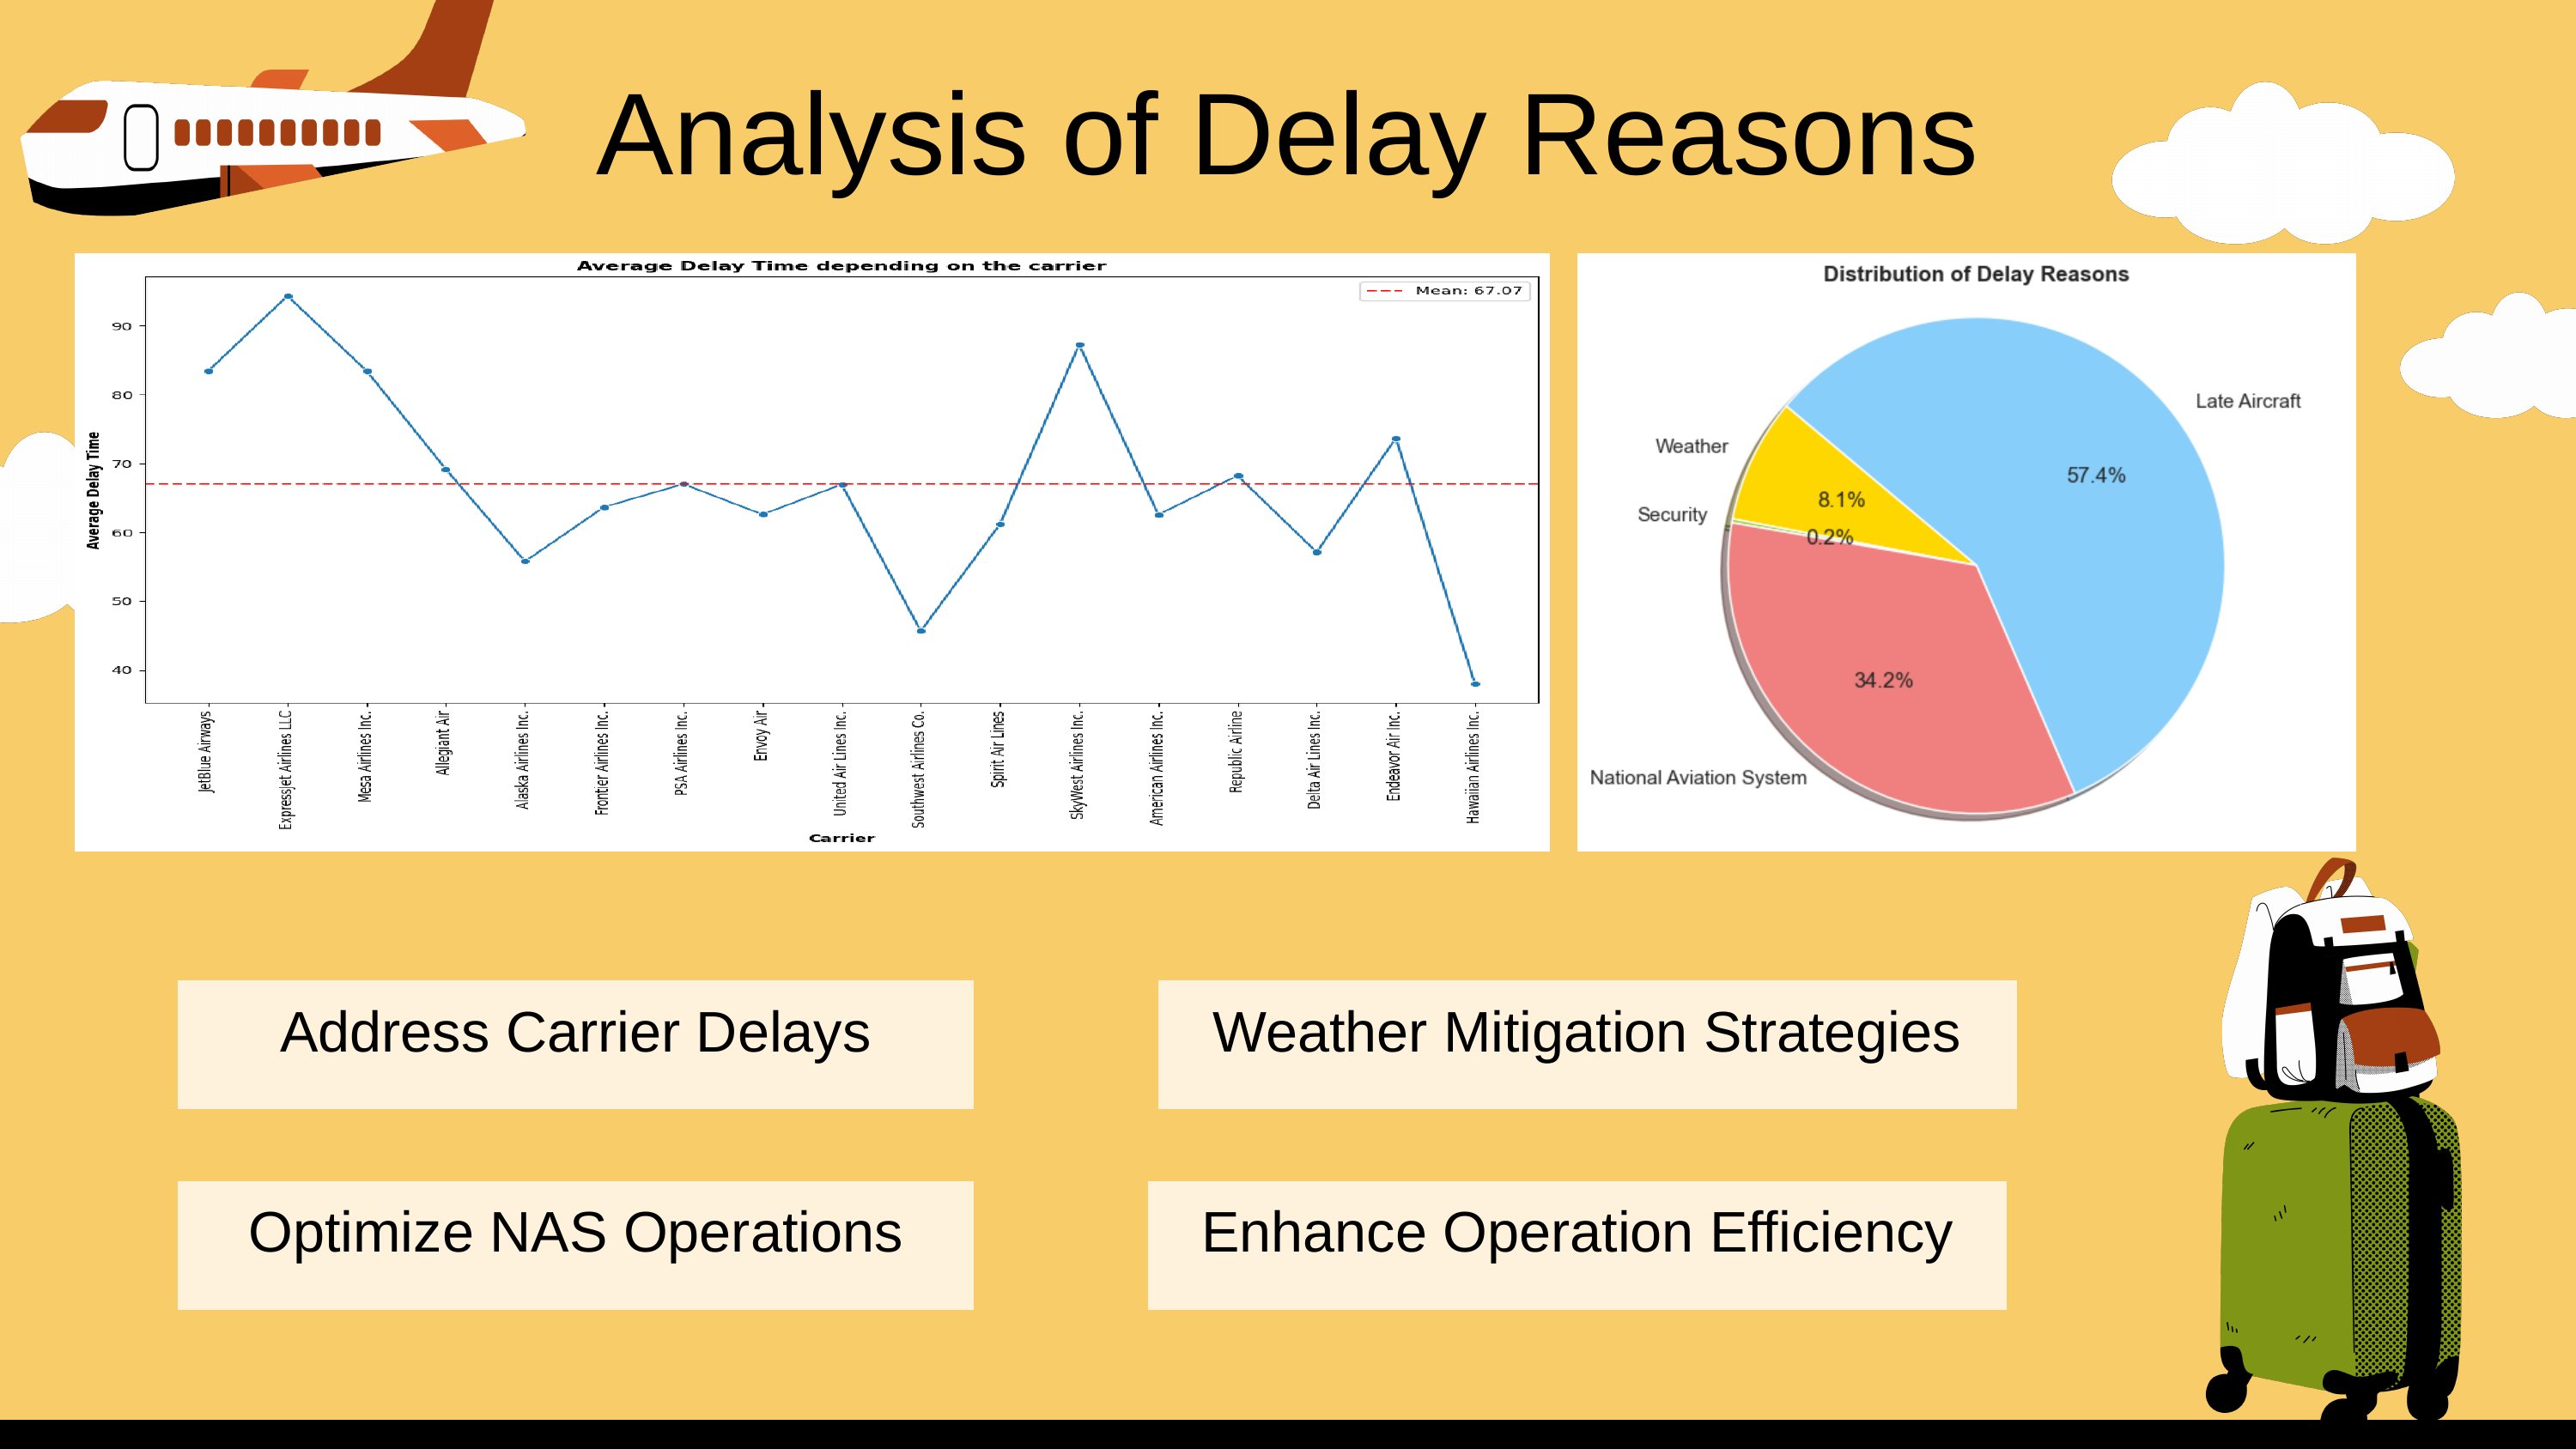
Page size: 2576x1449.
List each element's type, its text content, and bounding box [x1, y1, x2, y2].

text_box [2395, 284, 2576, 427]
text_box [0, 0, 527, 235]
picture [75, 253, 1550, 852]
text_box [0, 420, 71, 634]
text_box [1157, 934, 2017, 1110]
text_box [178, 934, 975, 1110]
text_box [2105, 71, 2463, 254]
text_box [1148, 1135, 2008, 1311]
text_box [178, 1135, 975, 1311]
text_box Analysis of Delay Reasons [322, 30, 2253, 198]
text_box [2221, 858, 2441, 1106]
picture [1577, 253, 2356, 852]
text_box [0, 1363, 2576, 1449]
text_box [2201, 941, 2463, 1361]
